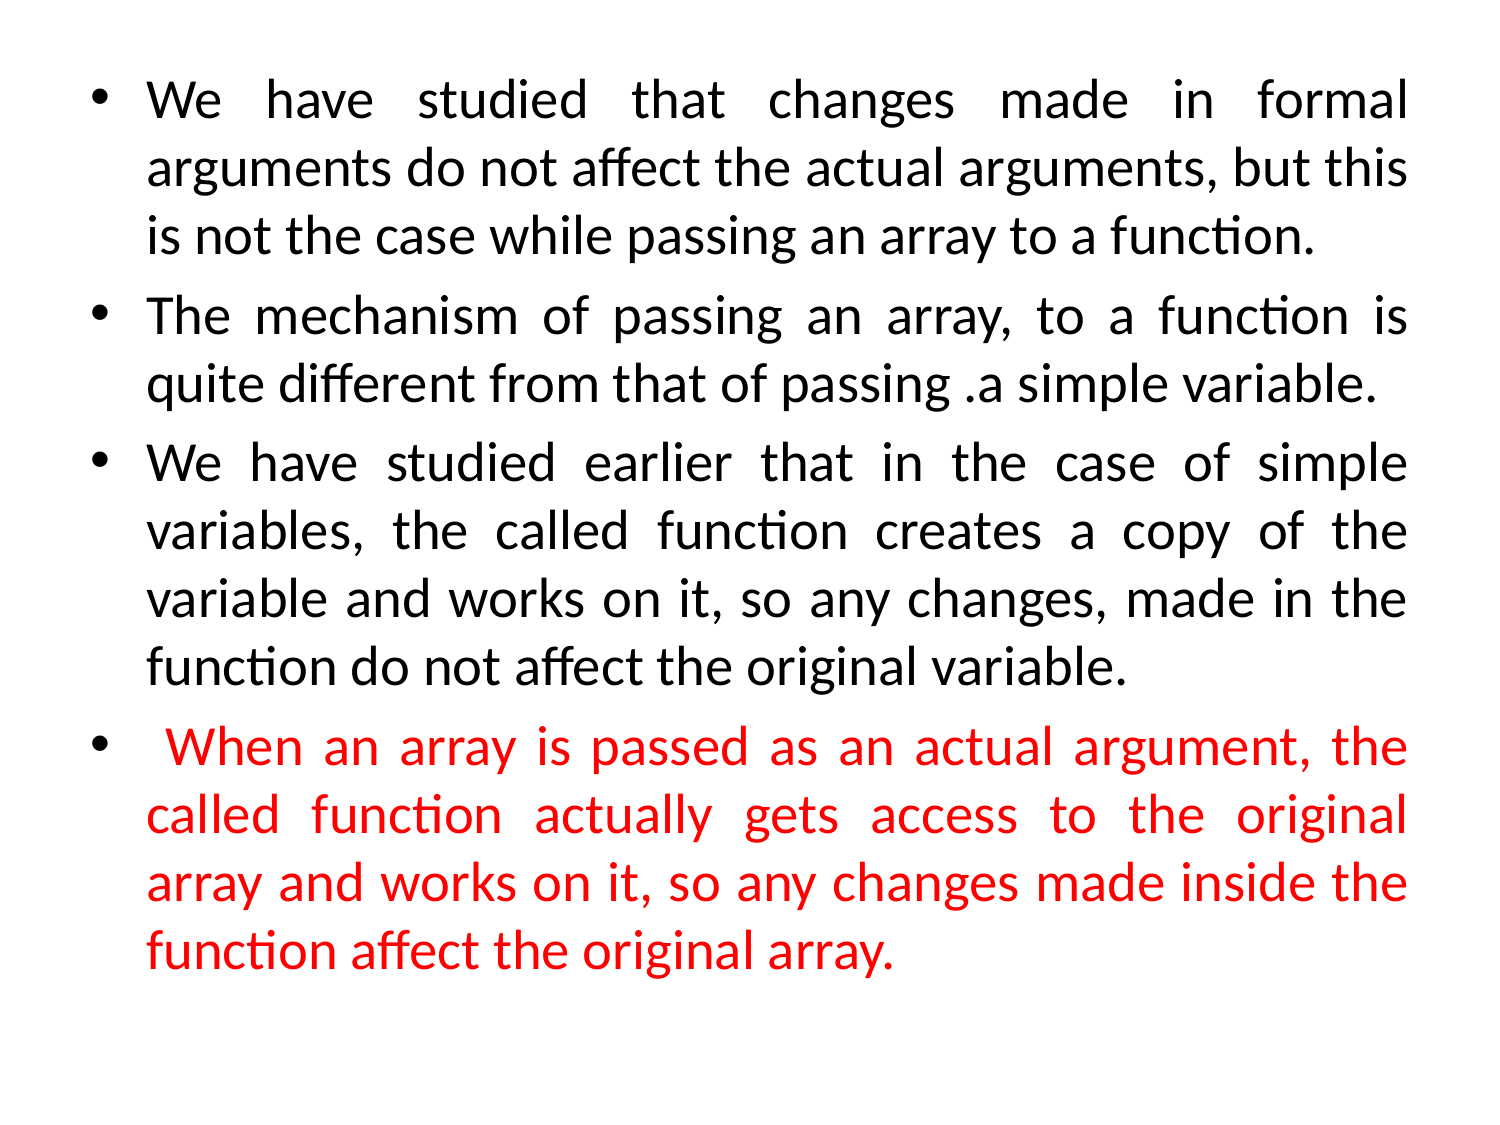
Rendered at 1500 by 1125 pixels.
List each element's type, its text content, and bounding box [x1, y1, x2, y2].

list We have studied that changes made in formal arguments do not affect the actual arguments, but this is not the case while passing an array to a function. The mechanism of passing an array, to a function is quite different from that of passing .a simple variable. We have studied earlier that in the case of simple variables, the called function creates a copy of the variable and works on it, so any changes, made in the function do not affect the original variable. When an array is passed as an actual argument, the called function actually gets access to the original array and works on it, so any changes made inside the function affect the original array. [75, 54, 1425, 1005]
